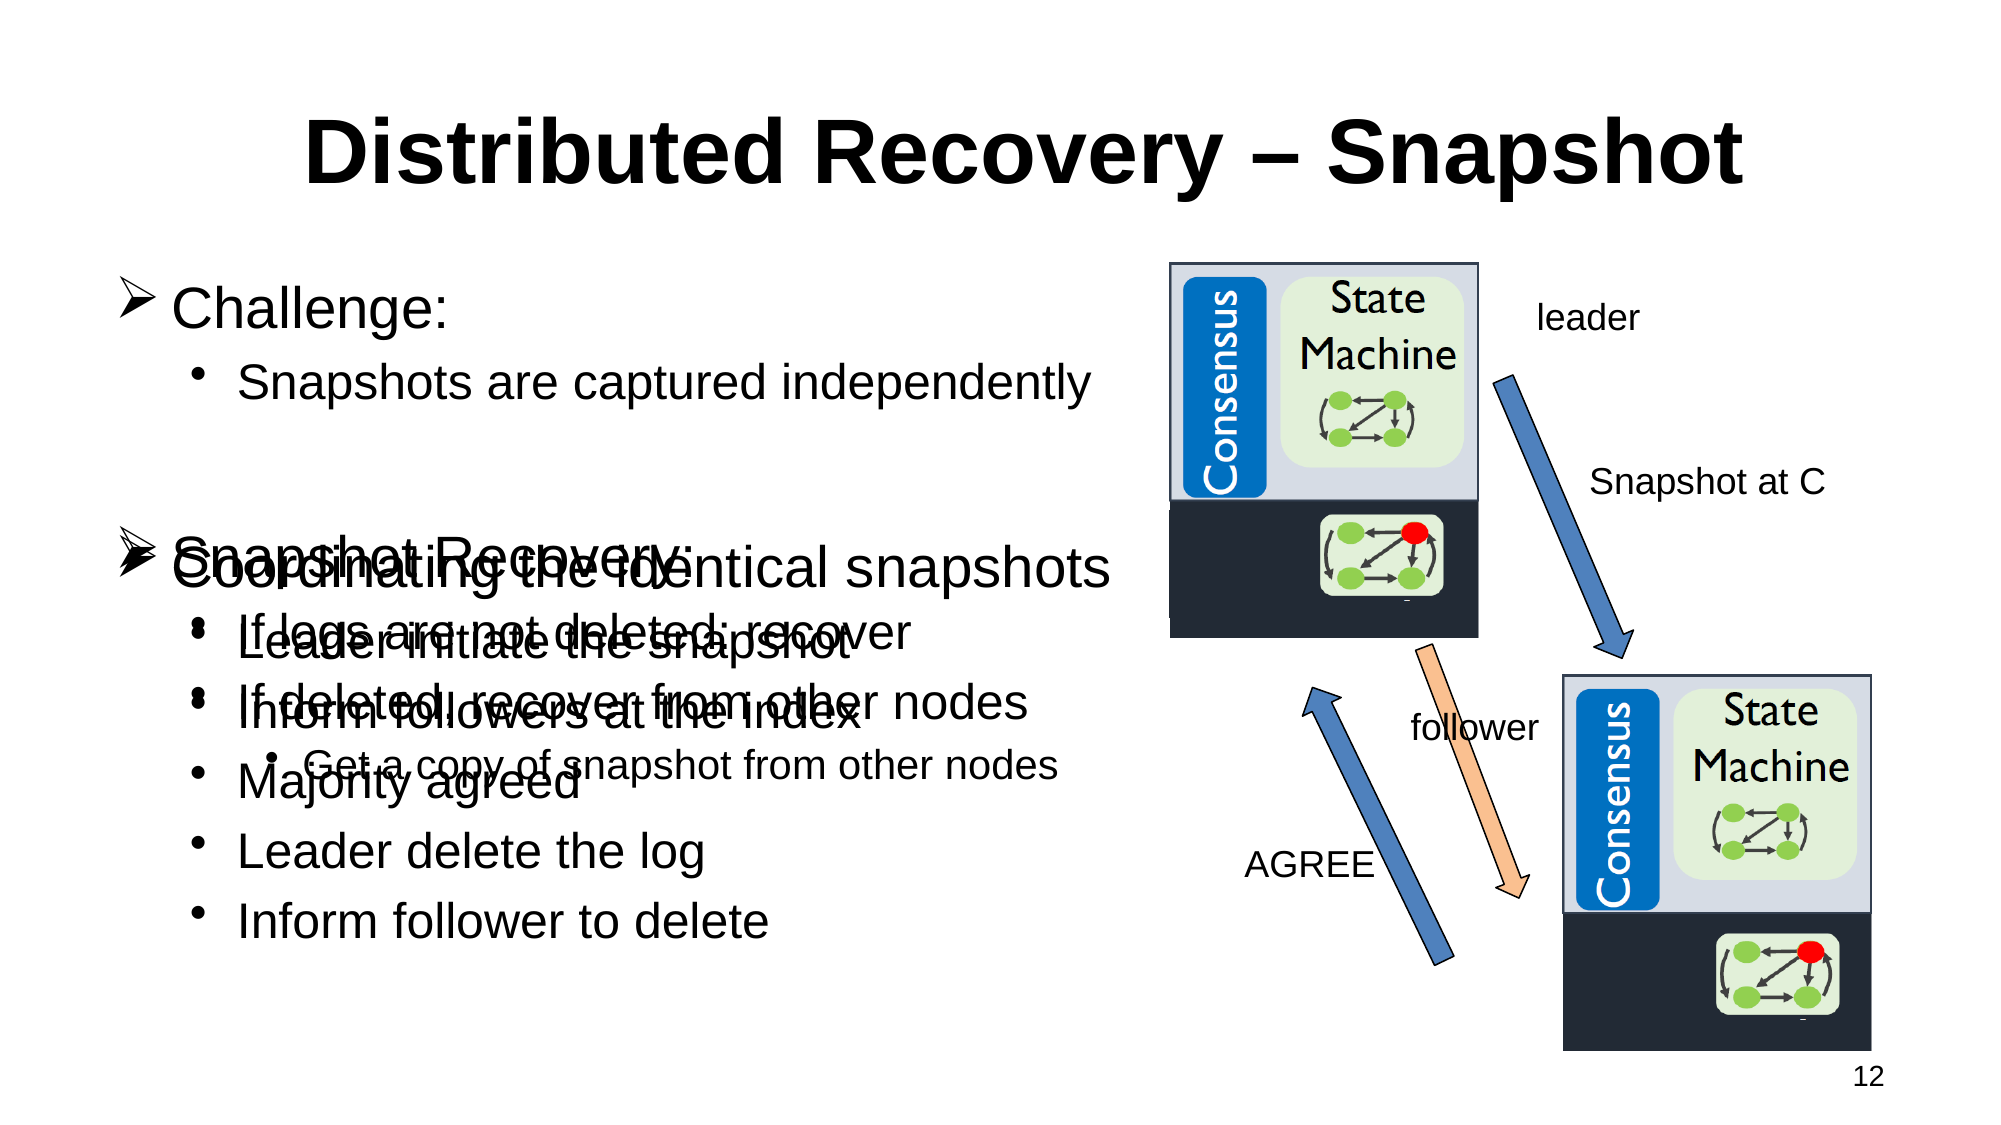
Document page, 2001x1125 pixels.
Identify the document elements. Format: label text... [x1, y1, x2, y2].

text_box Distributed Recovery – Snapshot [124, 53, 1925, 241]
picture [1169, 262, 1480, 639]
list Challenge: Snapshots are captured independently Coordinating the identical snapshots Leader initiate the snapshot Inform followers at the index Majority agreed Leader delete the log Inform follower to delete [99, 262, 1900, 1005]
text_box leader [1521, 285, 1656, 346]
text_box AGREE [1229, 832, 1391, 892]
text_box Snapshot Recovery: If logs are not deleted: recover If deleted, recover from other nodes Get a copy of snapshot from other nodes [99, 511, 1083, 812]
picture [1562, 674, 1872, 1051]
text_box Snapshot at C [1574, 449, 1842, 510]
text_box follower [1395, 695, 1555, 756]
text_box [1302, 687, 1454, 966]
text_box [1493, 374, 1634, 659]
slide_number 12 [1433, 1050, 1900, 1103]
